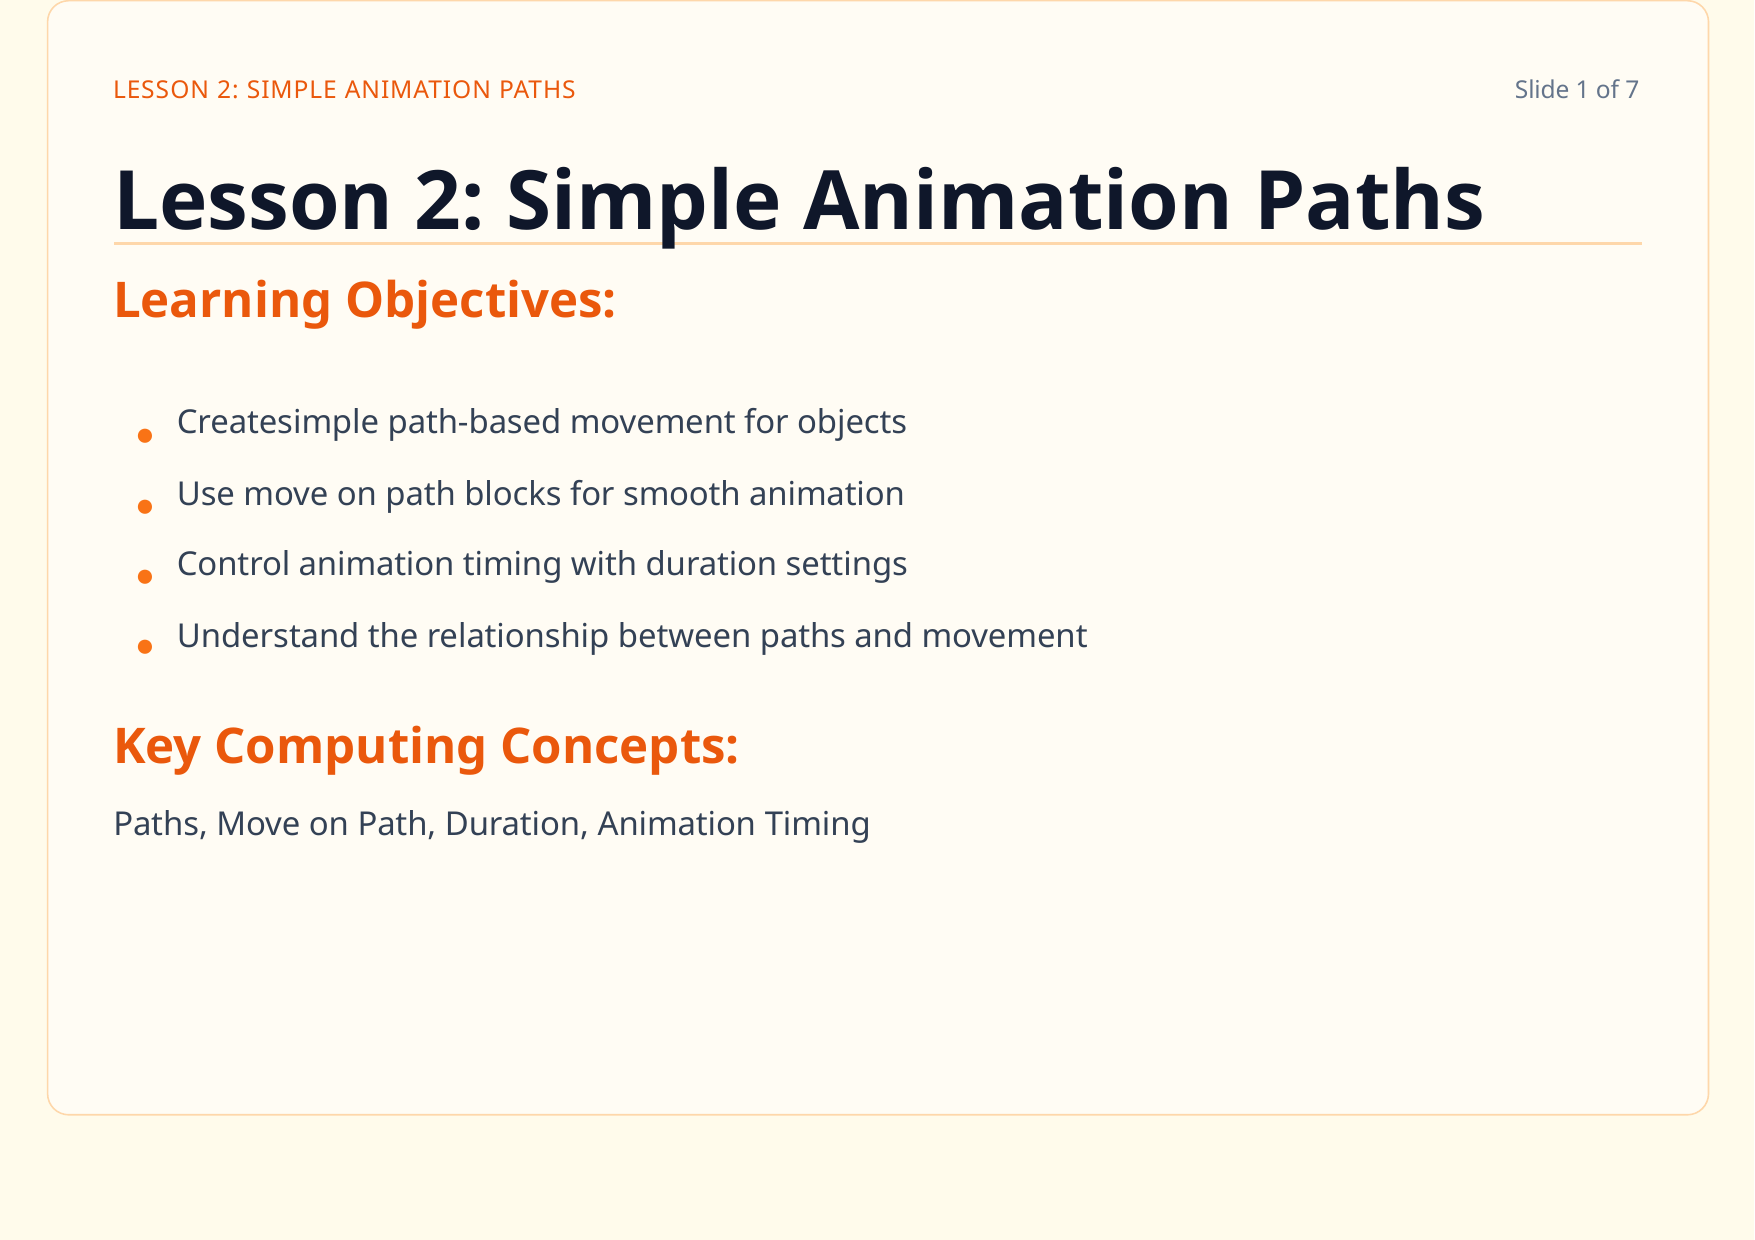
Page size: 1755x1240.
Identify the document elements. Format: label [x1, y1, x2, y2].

text_box [36, 0, 1720, 1127]
